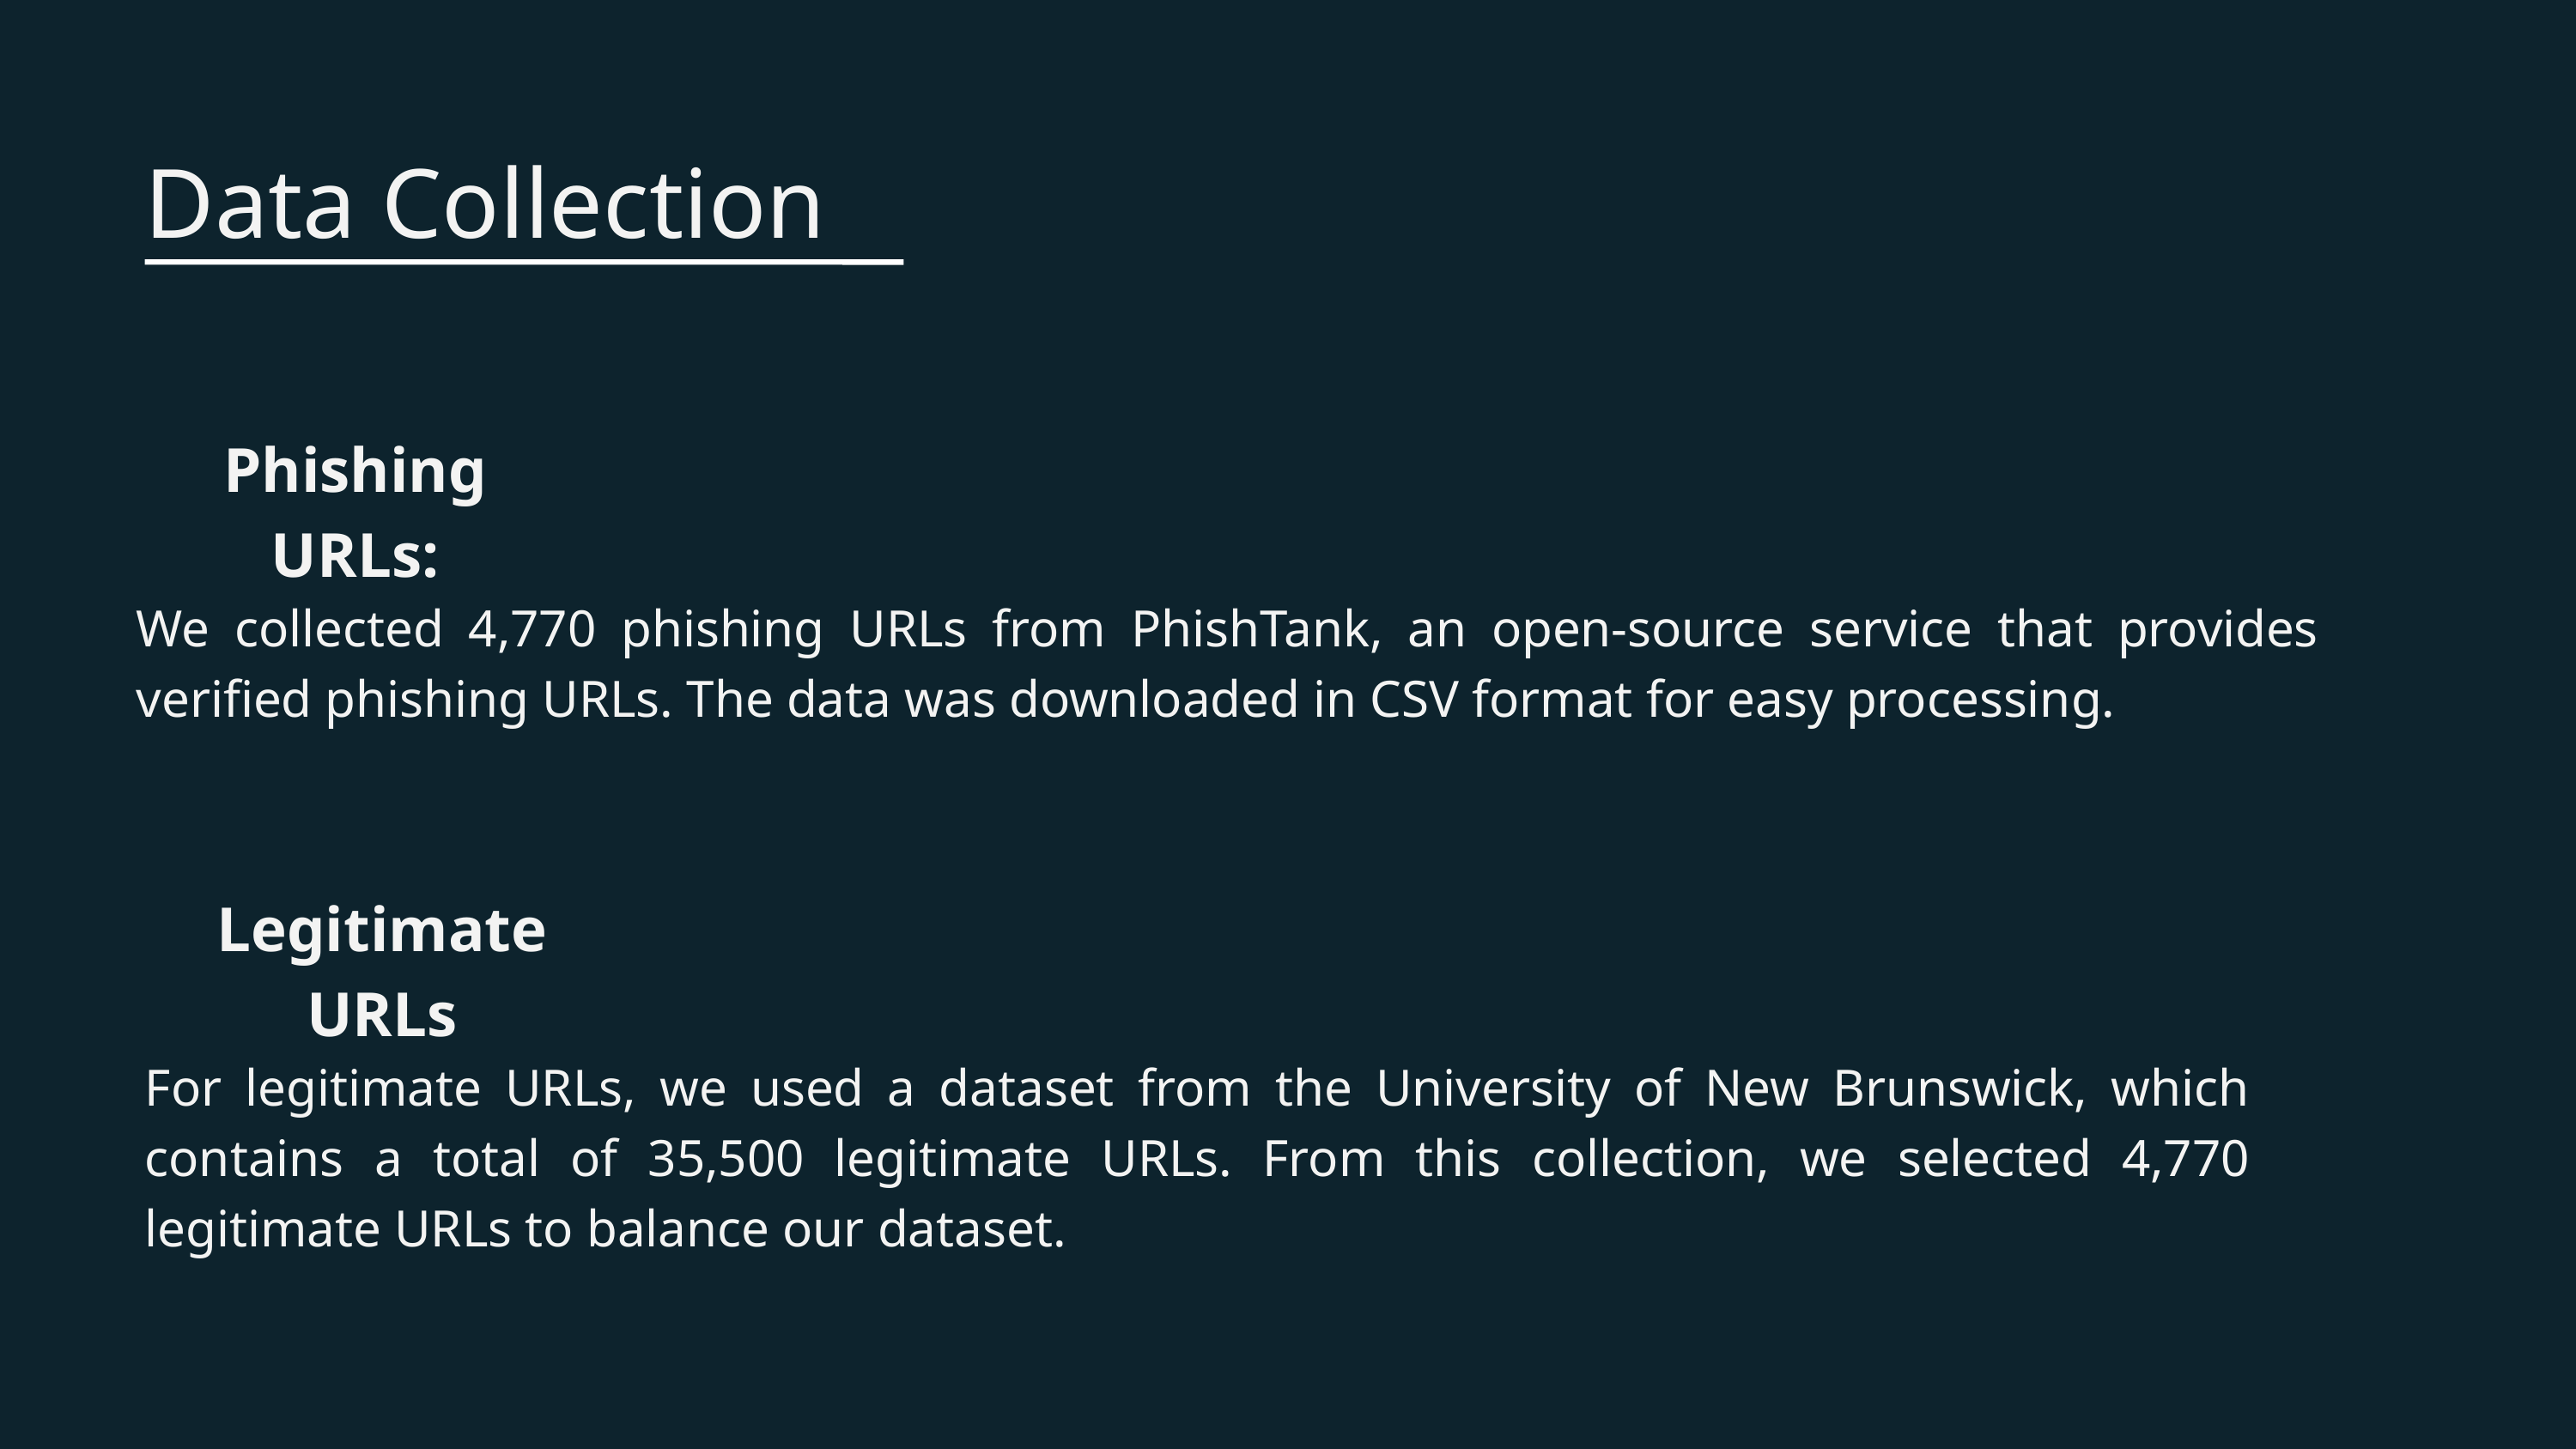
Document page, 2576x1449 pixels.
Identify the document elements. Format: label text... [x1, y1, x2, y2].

text_box We collected 4,770 phishing URLs from PhishTank, an open-source service that provides verified phishing URLs. The data was downloaded in CSV format for easy processing. [136, 586, 2319, 727]
text_box Legitimate URLs [140, 878, 624, 1049]
text_box Data Collection [144, 146, 1379, 258]
text_box For legitimate URLs, we used a dataset from the University of New Brunswick, which contains a total of 35,500 legitimate URLs. From this collection, we selected 4,770 legitimate URLs to balance our dataset. [144, 1046, 2250, 1257]
text_box Phishing URLs: [136, 419, 574, 586]
